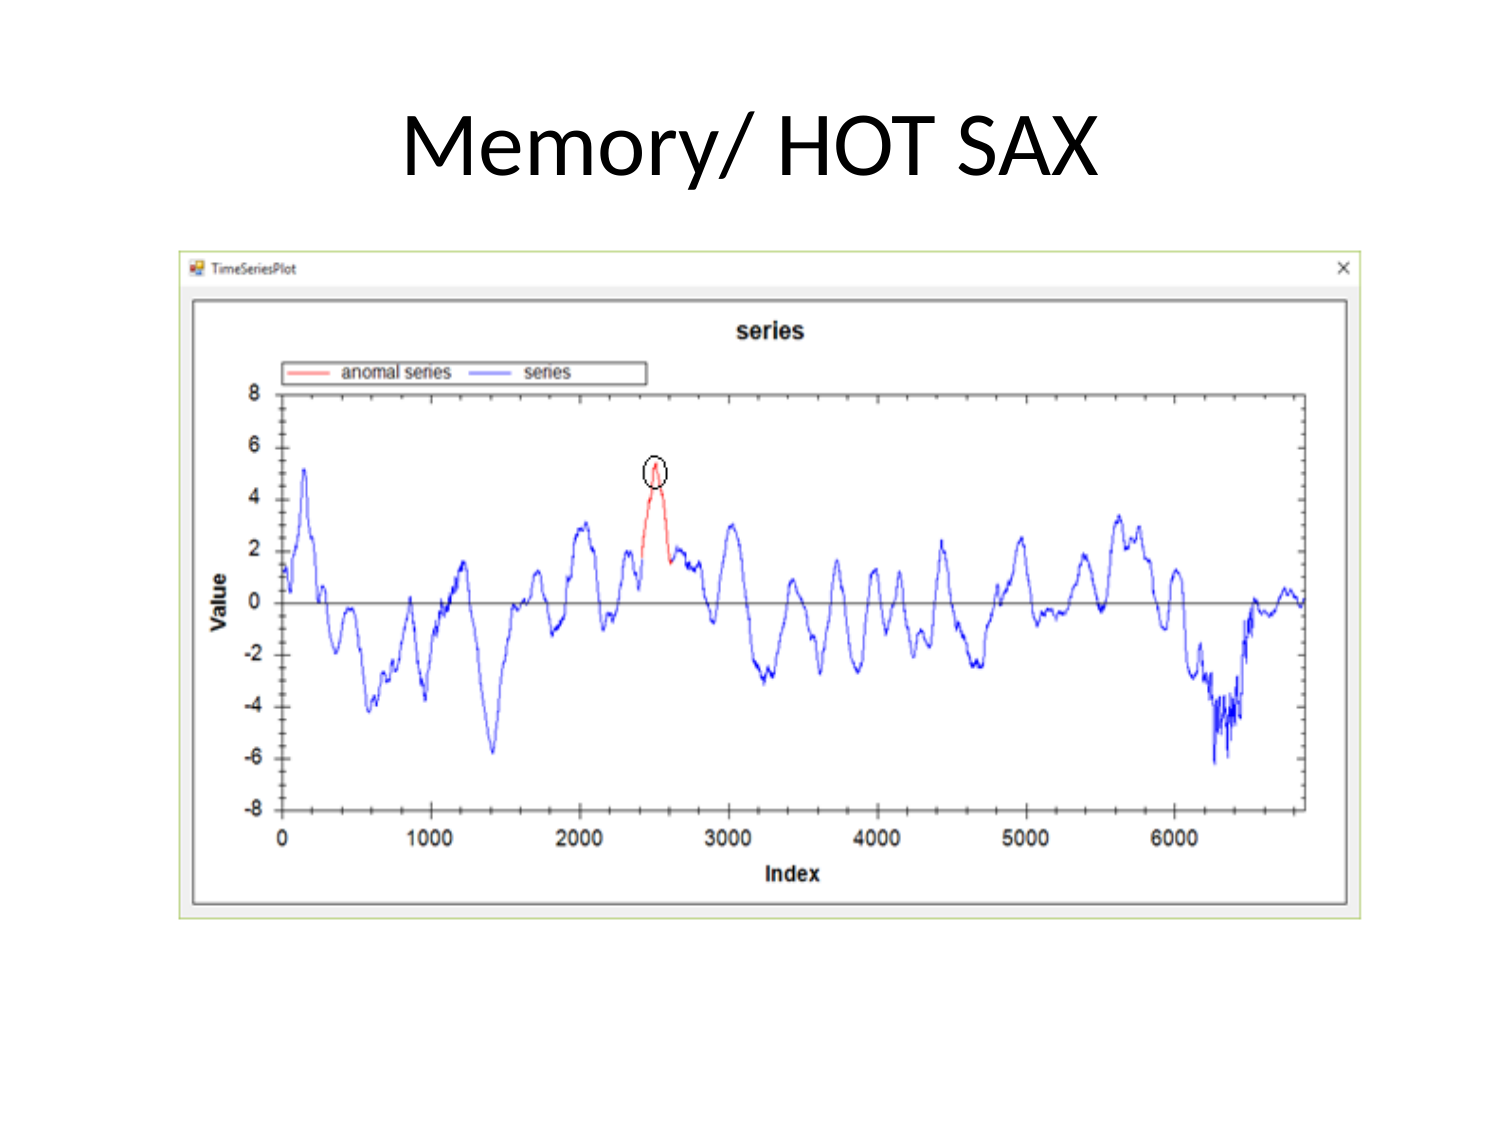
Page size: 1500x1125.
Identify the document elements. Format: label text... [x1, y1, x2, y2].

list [162, 237, 1388, 938]
title Memory/ HOT SAX [75, 45, 1425, 233]
